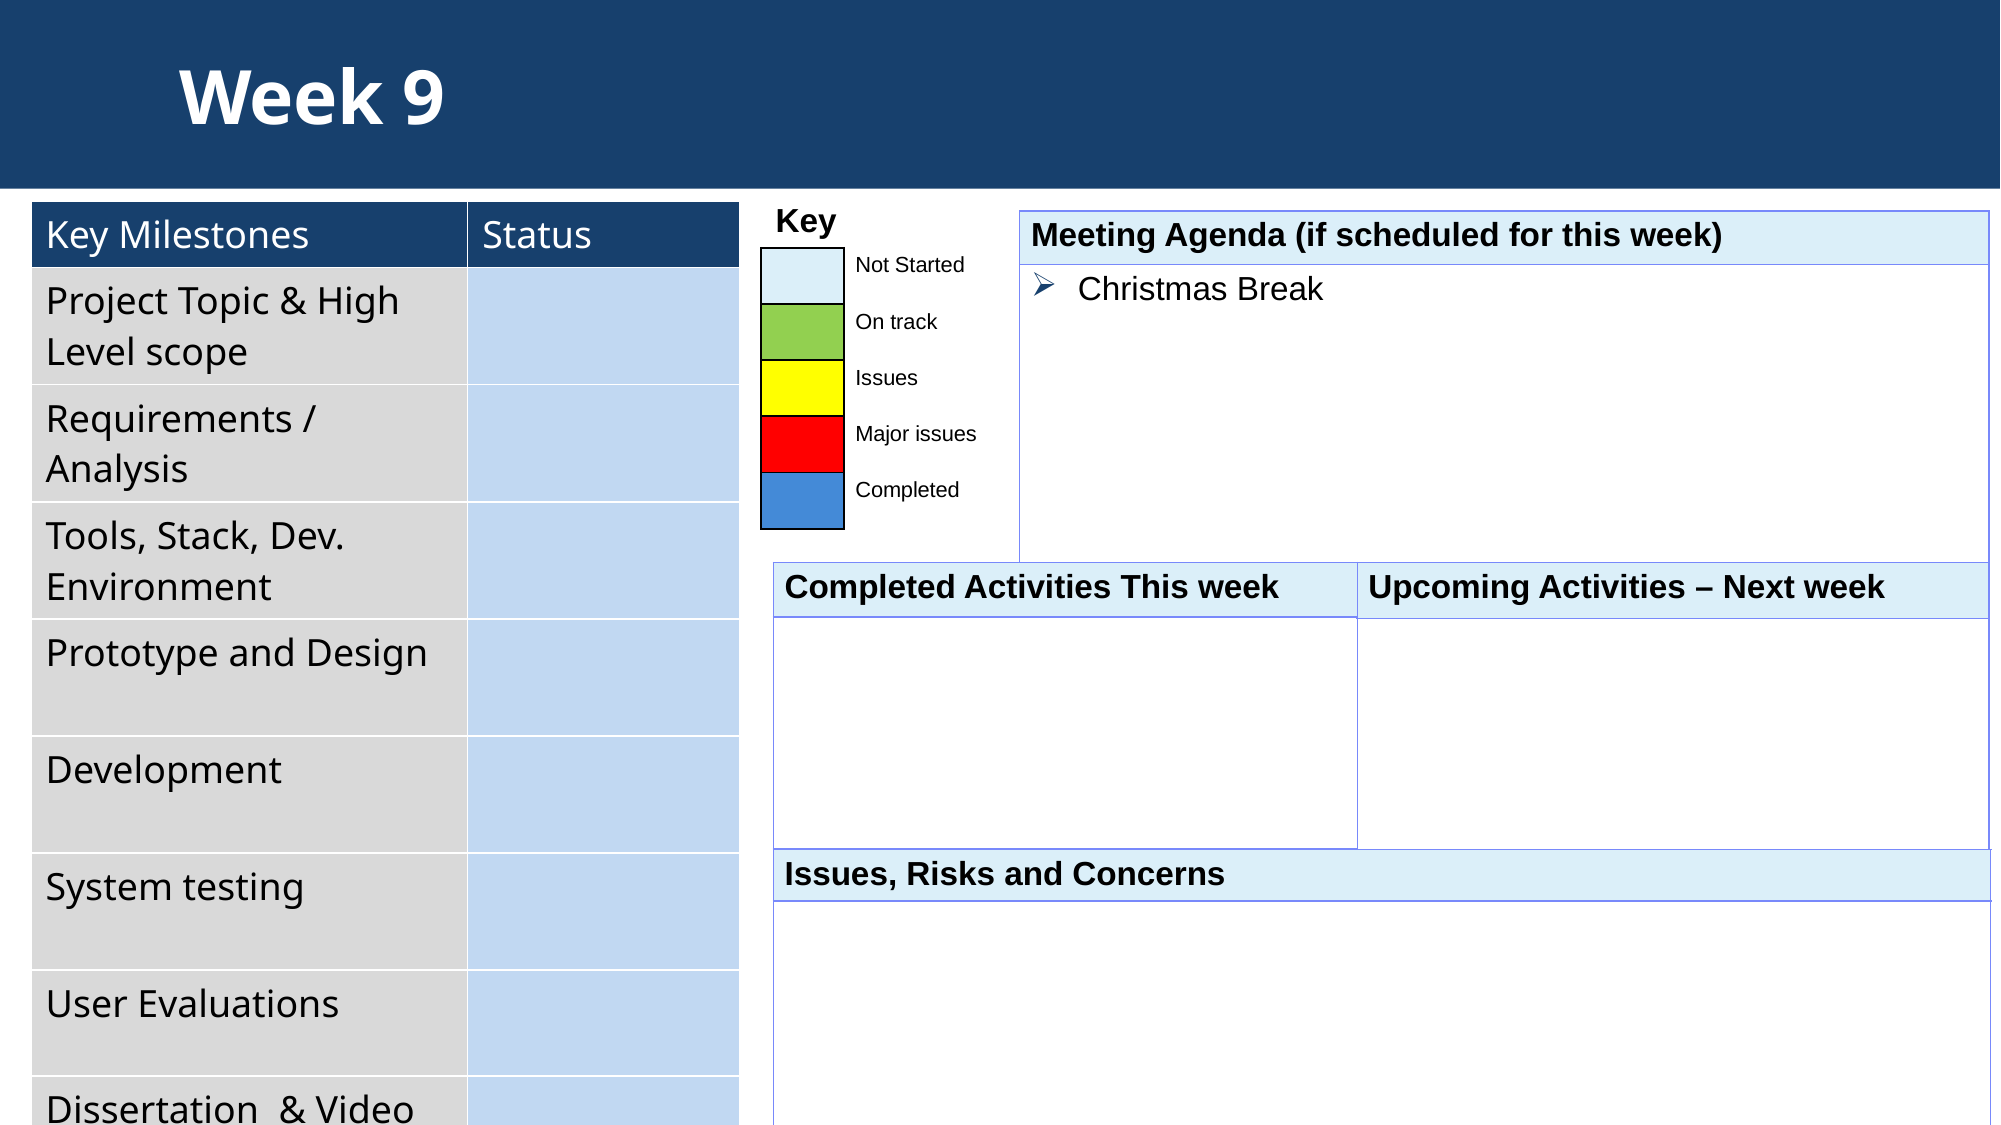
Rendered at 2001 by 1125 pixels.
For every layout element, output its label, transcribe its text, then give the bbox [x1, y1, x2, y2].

table_cell [468, 268, 739, 384]
table_cell [774, 902, 1990, 1125]
table_cell [762, 361, 843, 415]
table_cell [468, 503, 739, 618]
title Week 9 [164, 31, 1809, 157]
table_header Meeting Agenda (if scheduled for this week) [1020, 212, 1988, 264]
table_header Not Started [845, 248, 1019, 304]
table_cell [774, 618, 1357, 848]
table_cell Christmas Break [1020, 265, 1988, 562]
table_cell Tools, Stack, Dev. Environment [32, 503, 467, 618]
table_cell Development [32, 737, 467, 852]
table_header Completed Activities This week [774, 563, 1357, 616]
table_header Status [468, 202, 739, 267]
table_header Upcoming Activities – Next week [1358, 563, 1988, 618]
table_cell Major issues [845, 416, 1019, 473]
table_cell Dissertation & Video [32, 1077, 467, 1125]
table_cell [468, 385, 739, 501]
table_cell Completed [845, 473, 1019, 529]
table_header Key Milestones [32, 202, 467, 267]
table_header [762, 249, 843, 303]
table_cell [468, 854, 739, 969]
table_cell Prototype and Design [32, 620, 467, 735]
table_cell System testing [32, 854, 467, 969]
table_cell [468, 620, 739, 735]
table_cell [1358, 619, 1988, 849]
text_box Key [760, 192, 986, 247]
table_cell [762, 417, 843, 472]
table_cell Project Topic & High Level scope [32, 268, 467, 384]
table_cell [468, 971, 739, 1075]
table_cell [762, 473, 843, 528]
table_cell Requirements / Analysis [32, 385, 467, 501]
table_cell [468, 1077, 739, 1125]
table_cell [468, 737, 739, 852]
table_cell [762, 305, 843, 359]
table_header Issues, Risks and Concerns [774, 850, 1990, 900]
table_cell User Evaluations [32, 971, 467, 1075]
table_cell On track [845, 304, 1019, 360]
table_cell Issues [845, 360, 1019, 416]
